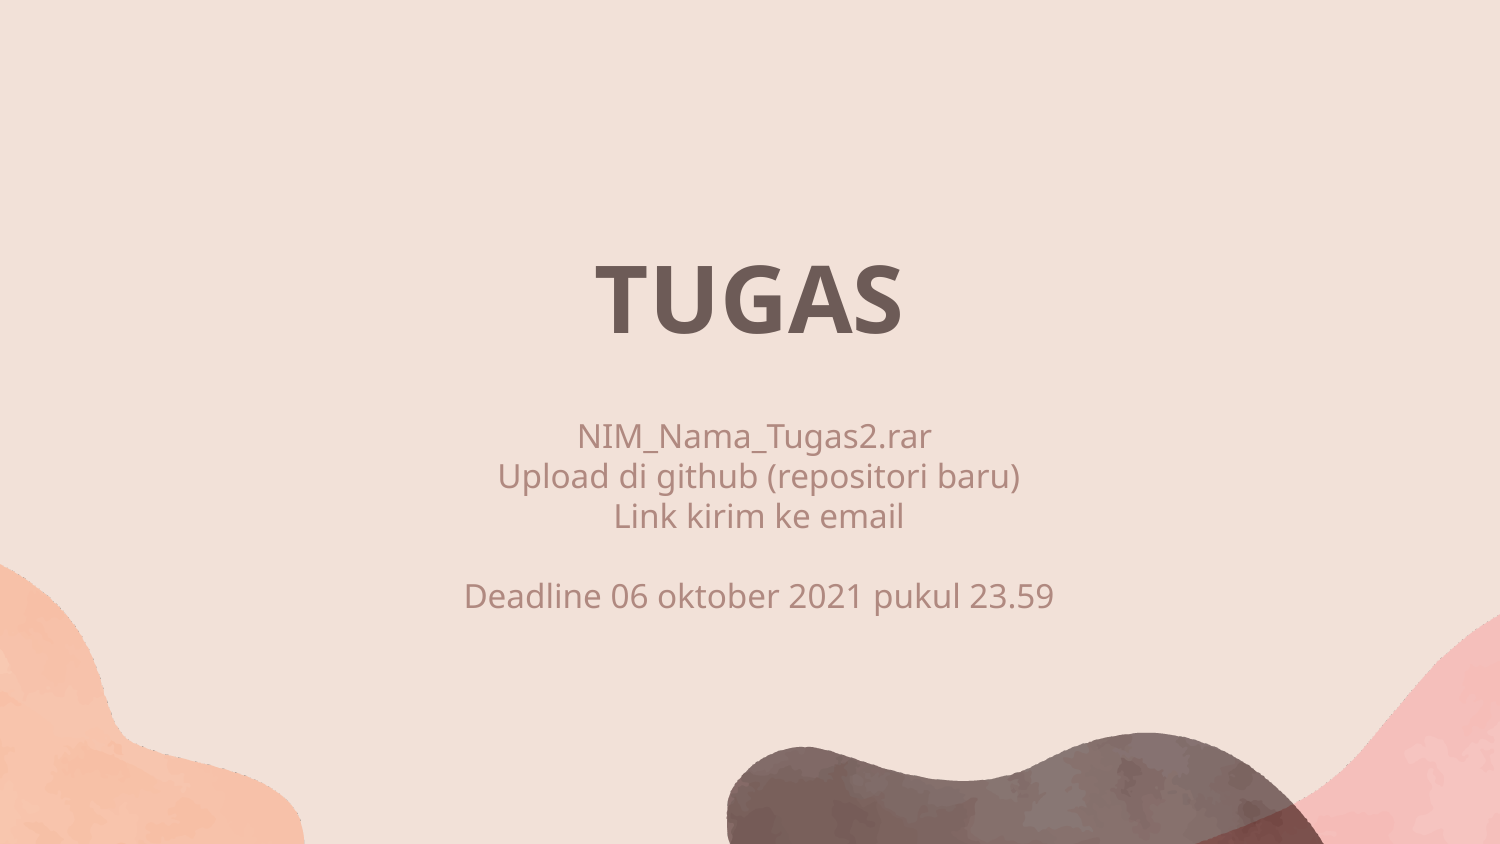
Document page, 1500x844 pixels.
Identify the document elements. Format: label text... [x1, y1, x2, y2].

subtitle NIM_Nama_Tugas2.rar Upload di github (repositori baru) Link kirim ke email Deadline 06 oktober 2021 pukul 23.59 [399, 400, 1101, 609]
picture [0, 0, 1500, 844]
title TUGAS [399, 224, 1101, 367]
